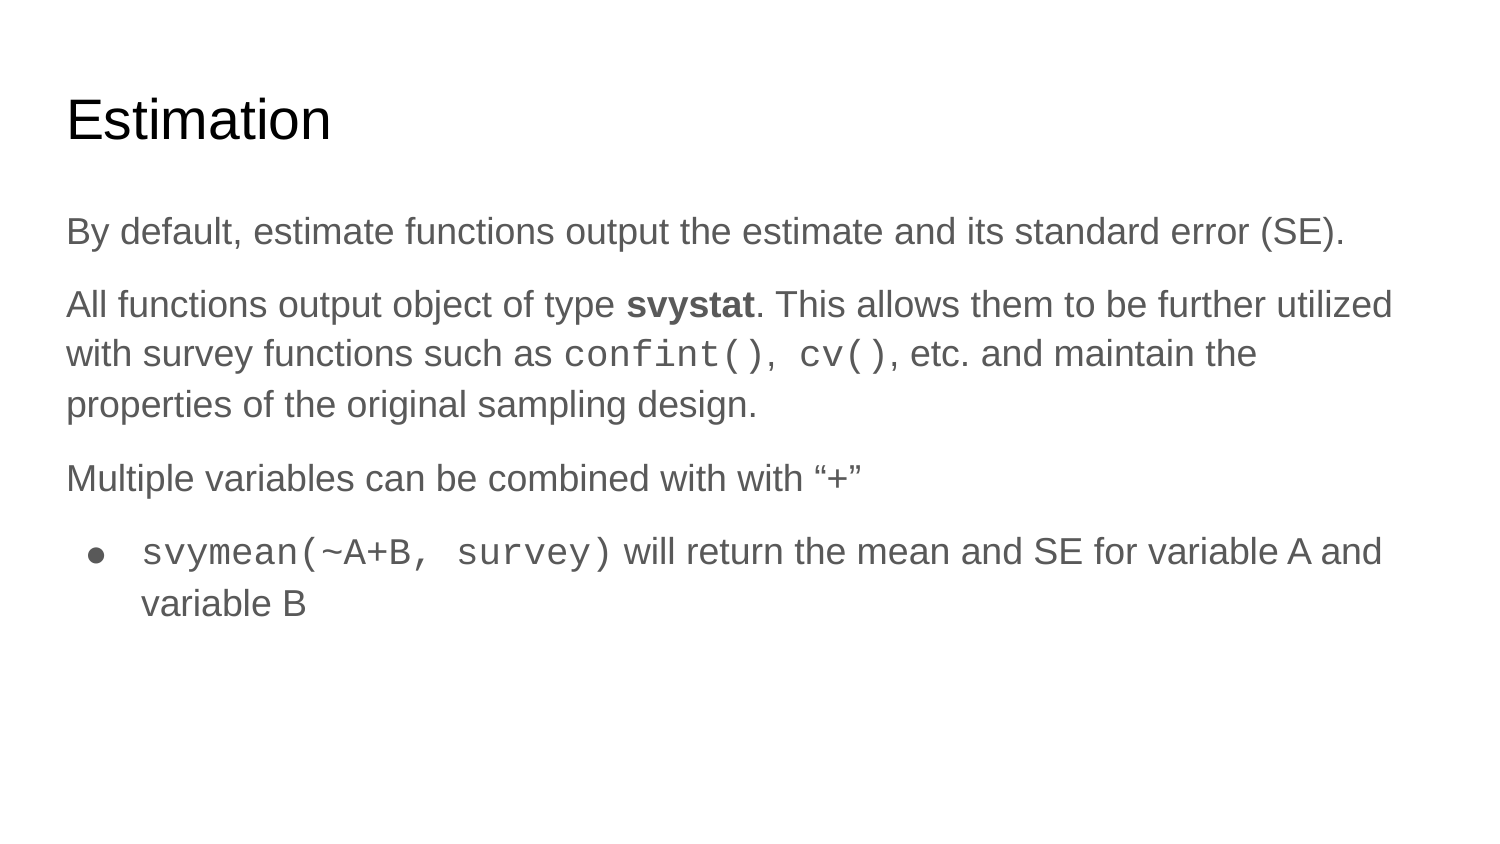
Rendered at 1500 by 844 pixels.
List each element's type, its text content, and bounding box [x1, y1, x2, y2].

title Estimation [51, 72, 1449, 167]
list By default, estimate functions output the estimate and its standard error (SE). All functions output object of type svystat. This allows them to be further utilized with survey functions such as confint(), cv(), etc. and maintain the properties of the original sampling design. Multiple variables can be combined with with “+” svymean(~A+B, survey) will return the mean and SE for variable A and variable B [51, 189, 1449, 750]
